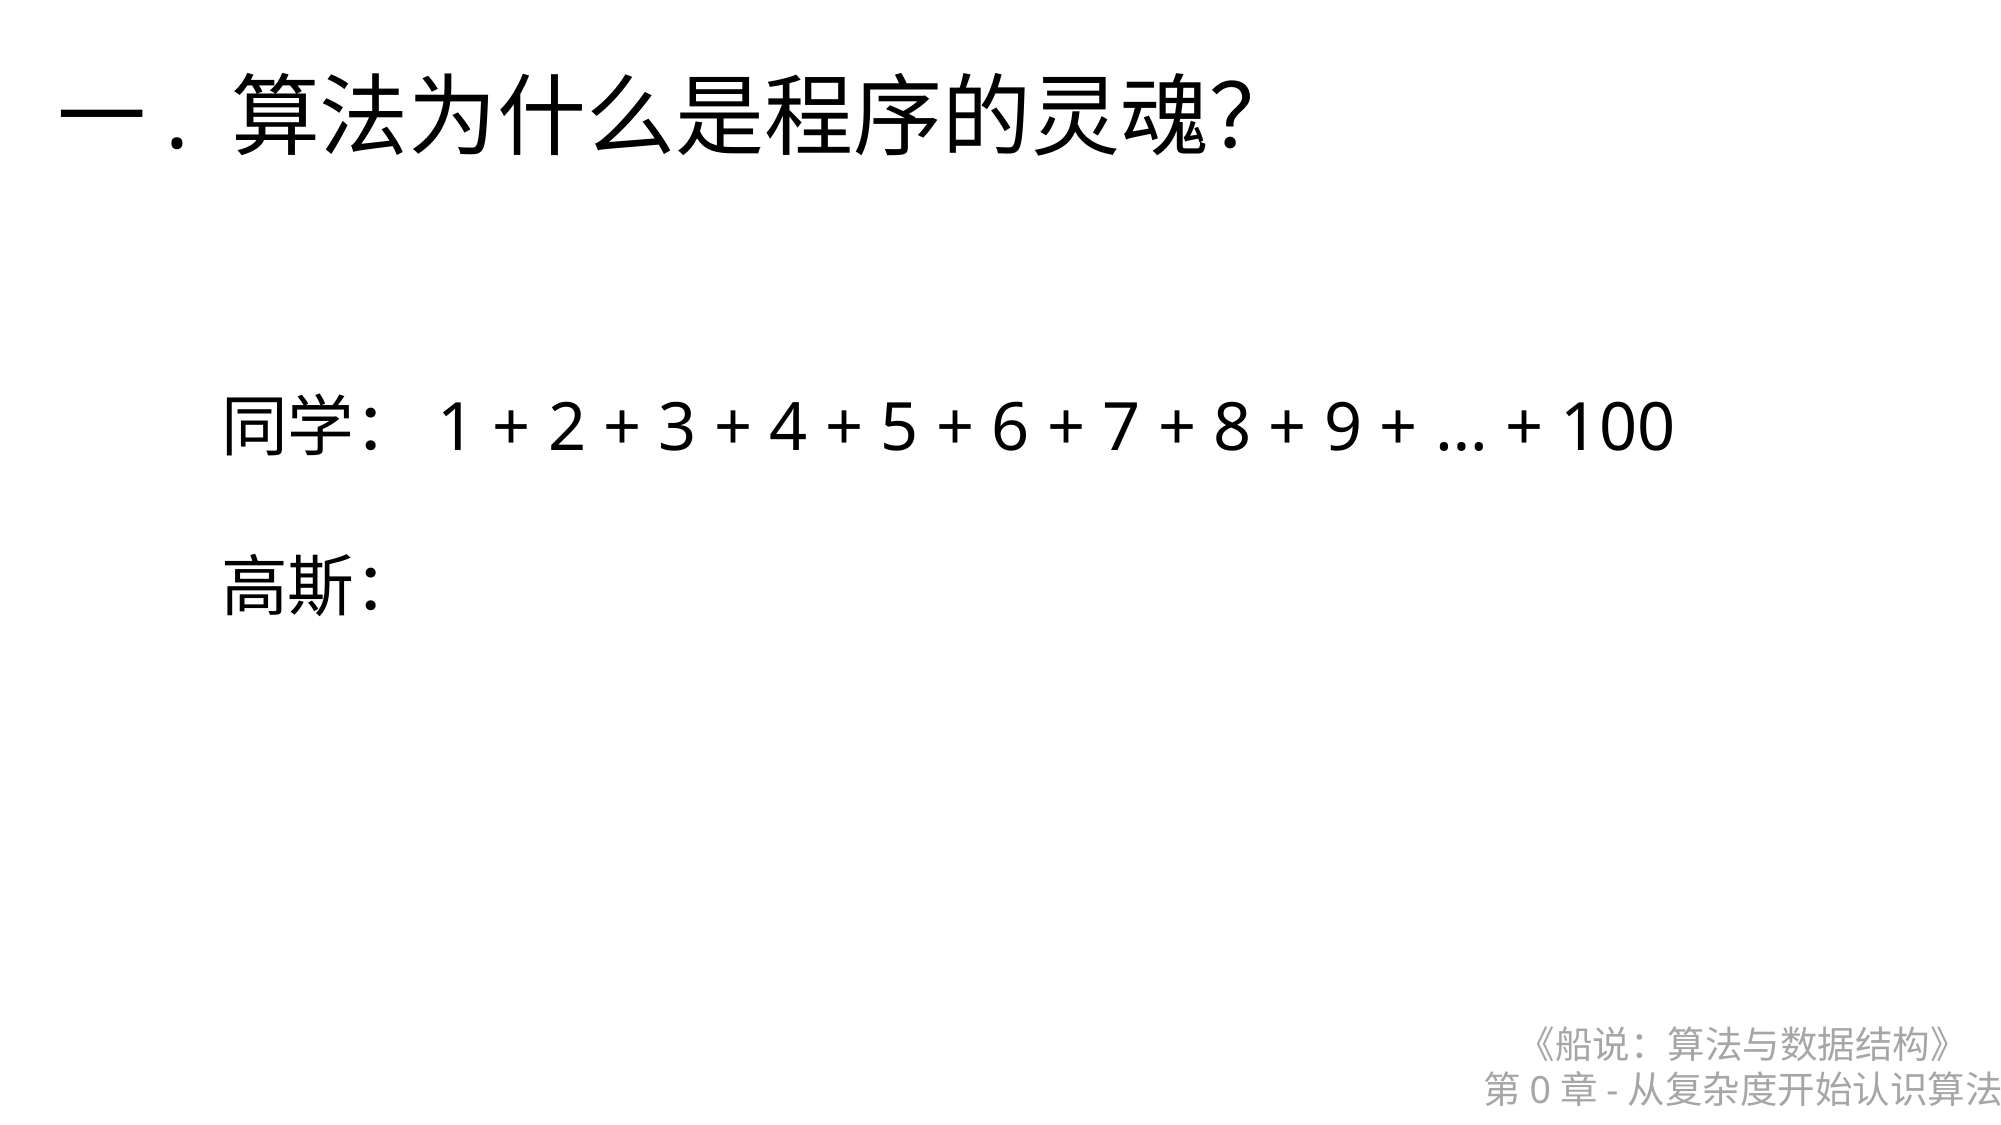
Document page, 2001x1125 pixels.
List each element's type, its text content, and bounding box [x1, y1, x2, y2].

text_box 一. 算法为什么是程序的灵魂？ [42, 64, 1256, 197]
